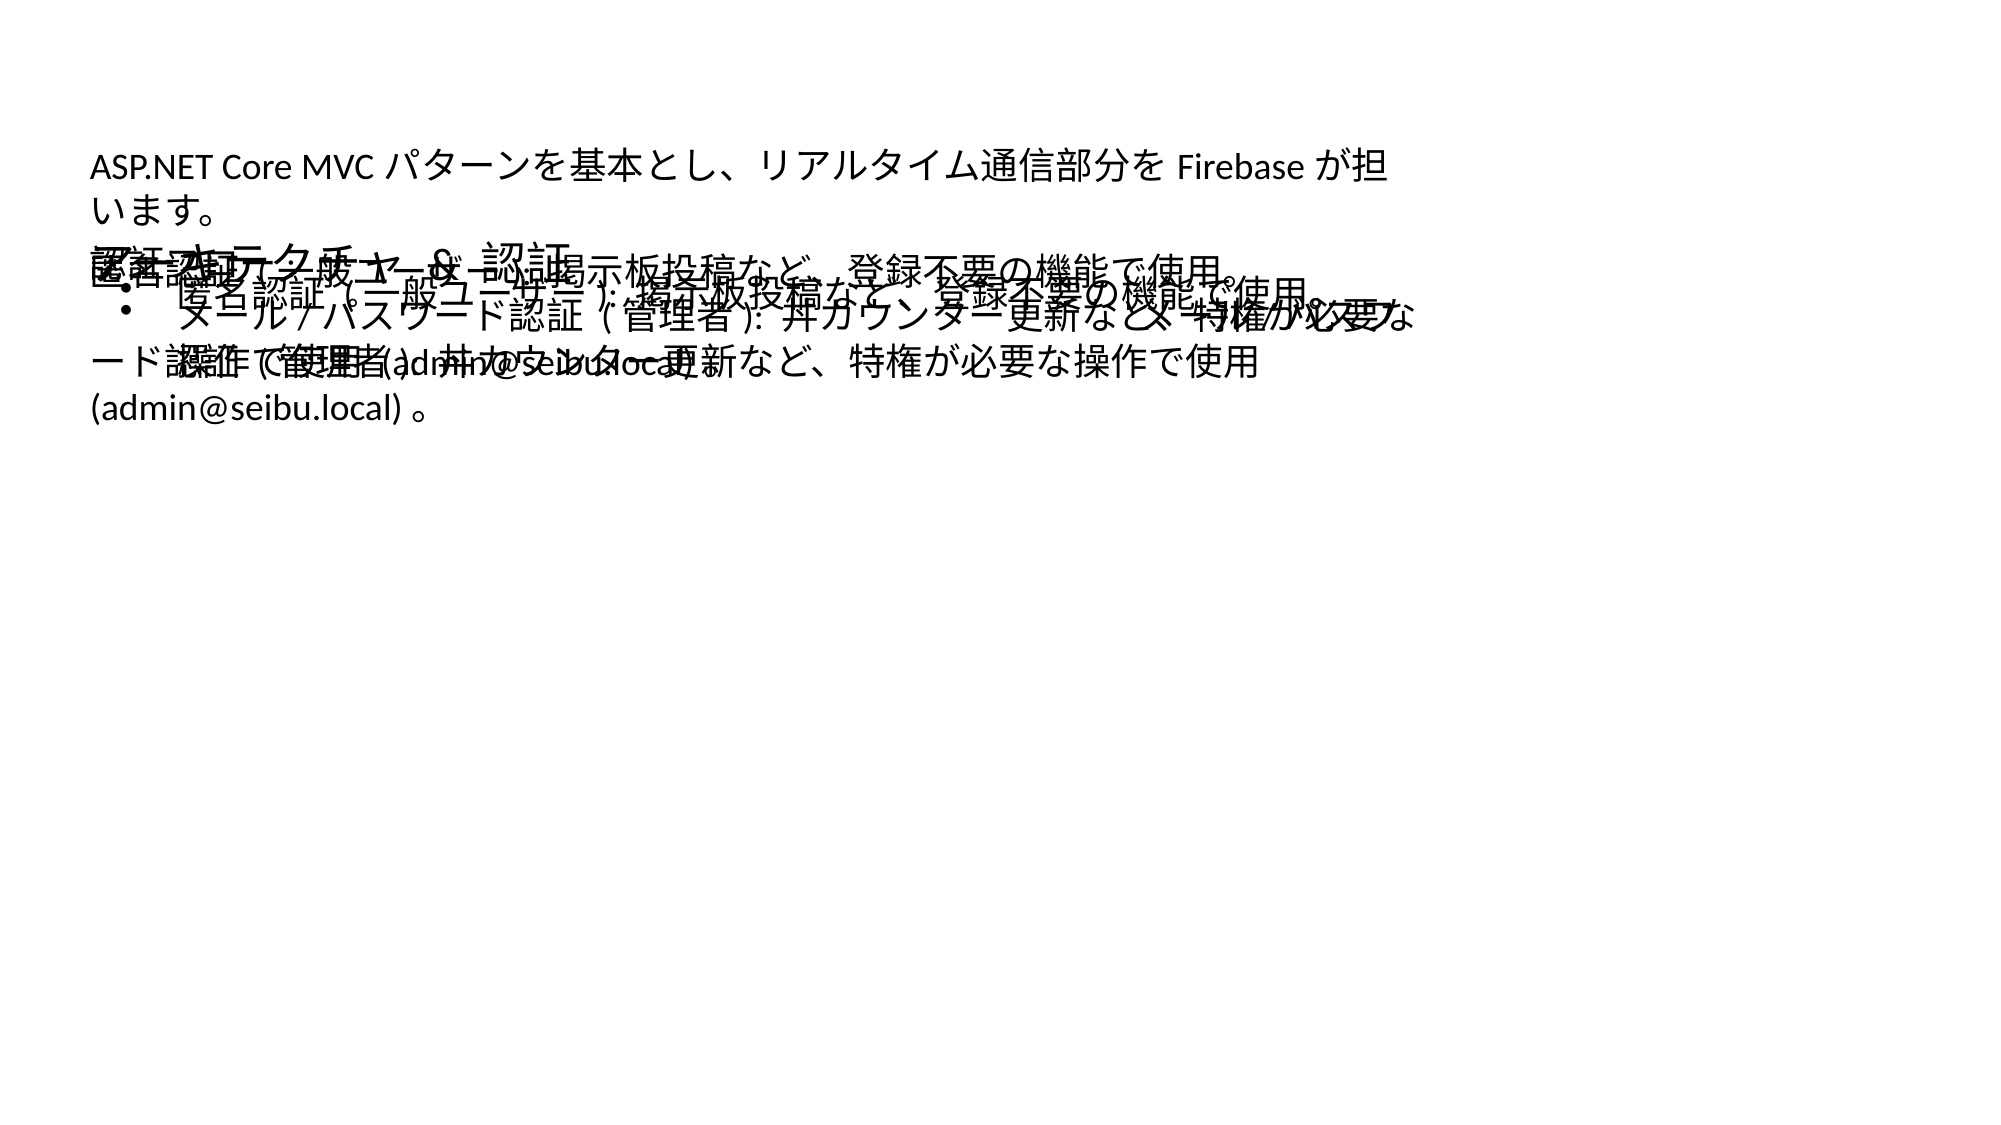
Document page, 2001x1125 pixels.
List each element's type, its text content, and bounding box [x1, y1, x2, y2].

text_box メール/パスワード認証 (管理者): 丼カウンター更新など、特権が必要な操作で使用 (admin@seibu.local)。 [104, 299, 1455, 375]
text_box 匿名認証 (一般ユーザー): 掲示板投稿など、登録不要の機能で使用。 [104, 254, 1455, 299]
text_box ASP.NET Core MVCパターンを基本とし、リアルタイム通信部分をFirebaseが担います。 [74, 149, 1425, 224]
text_box 認証フロー: [74, 224, 1425, 299]
text_box 匿名認証 (一般ユーザー): 掲示板投稿など、登録不要の機能で使用。 メール/パスワード認証 (管理者): 丼カウンター更新など、特権が必要な操作で使用 (admin@seibu.local)。 [74, 299, 104, 375]
